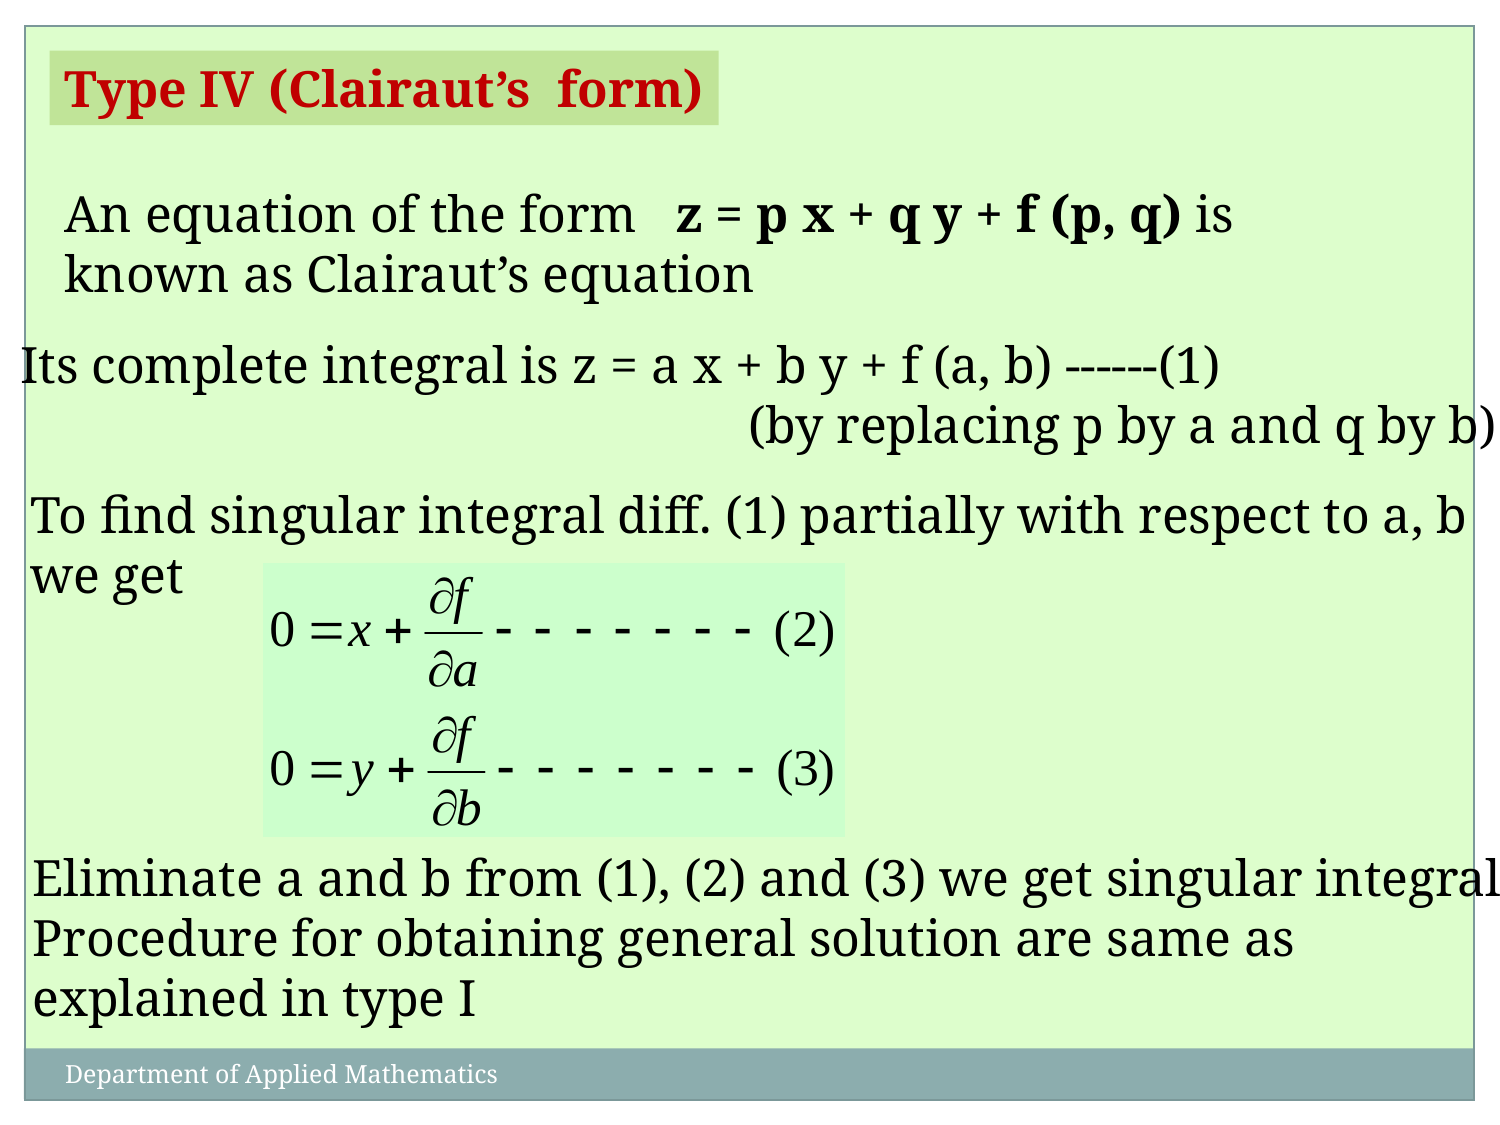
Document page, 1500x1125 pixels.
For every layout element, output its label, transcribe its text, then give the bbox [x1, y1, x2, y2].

text_box Its complete integral is z = a x + b y + f (a, b) ------(1) (by replacing p by a and q by b) [5, 325, 1500, 461]
text_box Eliminate a and b from (1), (2) and (3) we get singular integral. Procedure for obtaining general solution are same as explained in type I [17, 838, 1500, 1034]
footer Department of Applied Mathematics [50, 1051, 638, 1112]
text_box Type IV (Clairaut’s form) [49, 50, 719, 126]
text_box To find singular integral diff. (1) partially with respect to a, b we get [15, 475, 1496, 611]
text_box An equation of the form z = p x + q y + f (p, q) is known as Clairaut’s equation [50, 174, 1425, 310]
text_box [262, 562, 845, 838]
slide_number [699, 1037, 800, 1110]
